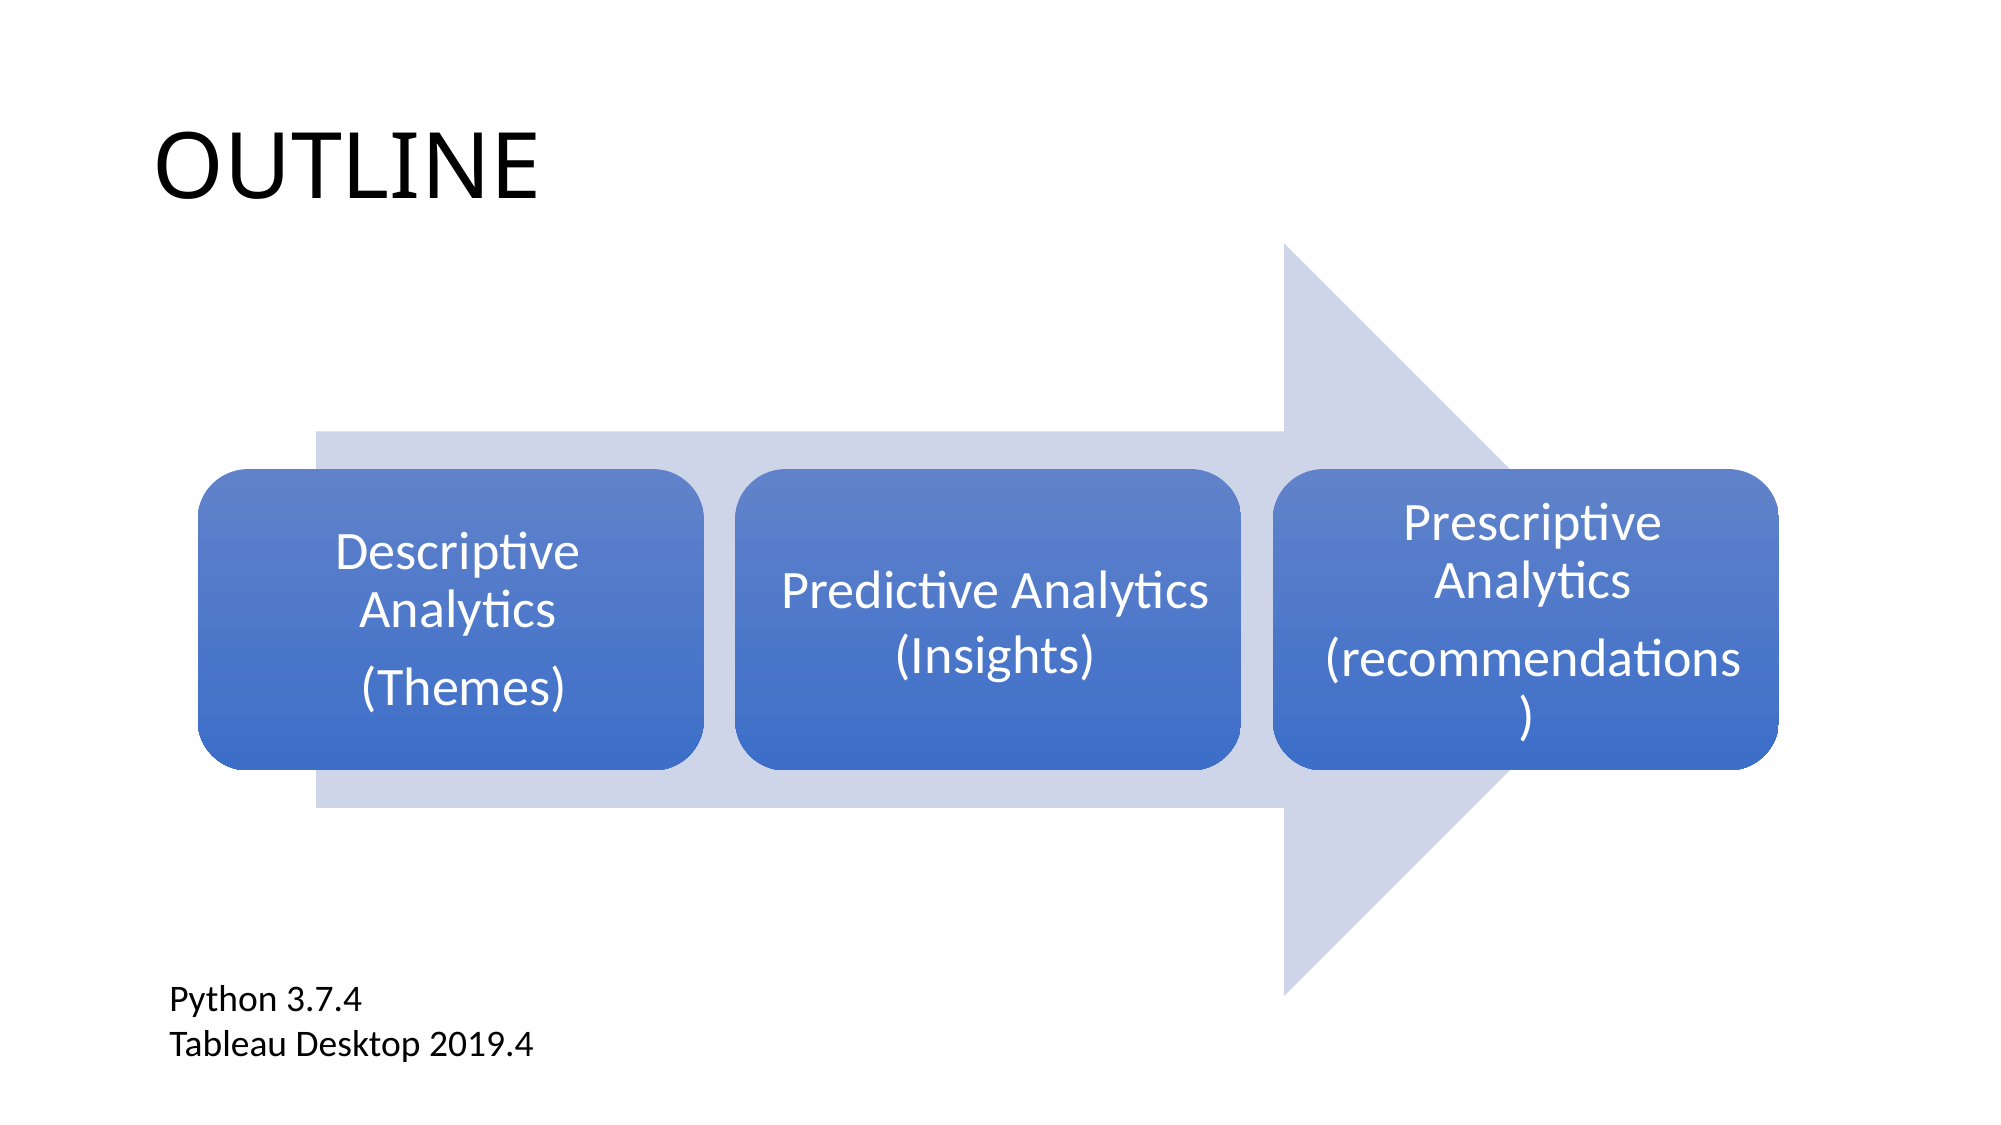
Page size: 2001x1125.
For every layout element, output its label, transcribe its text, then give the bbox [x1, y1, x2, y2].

text_box Python 3.7.4 Tableau Desktop 2019.4 [154, 966, 655, 1072]
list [197, 243, 1780, 997]
title OUTLINE [137, 59, 1863, 278]
